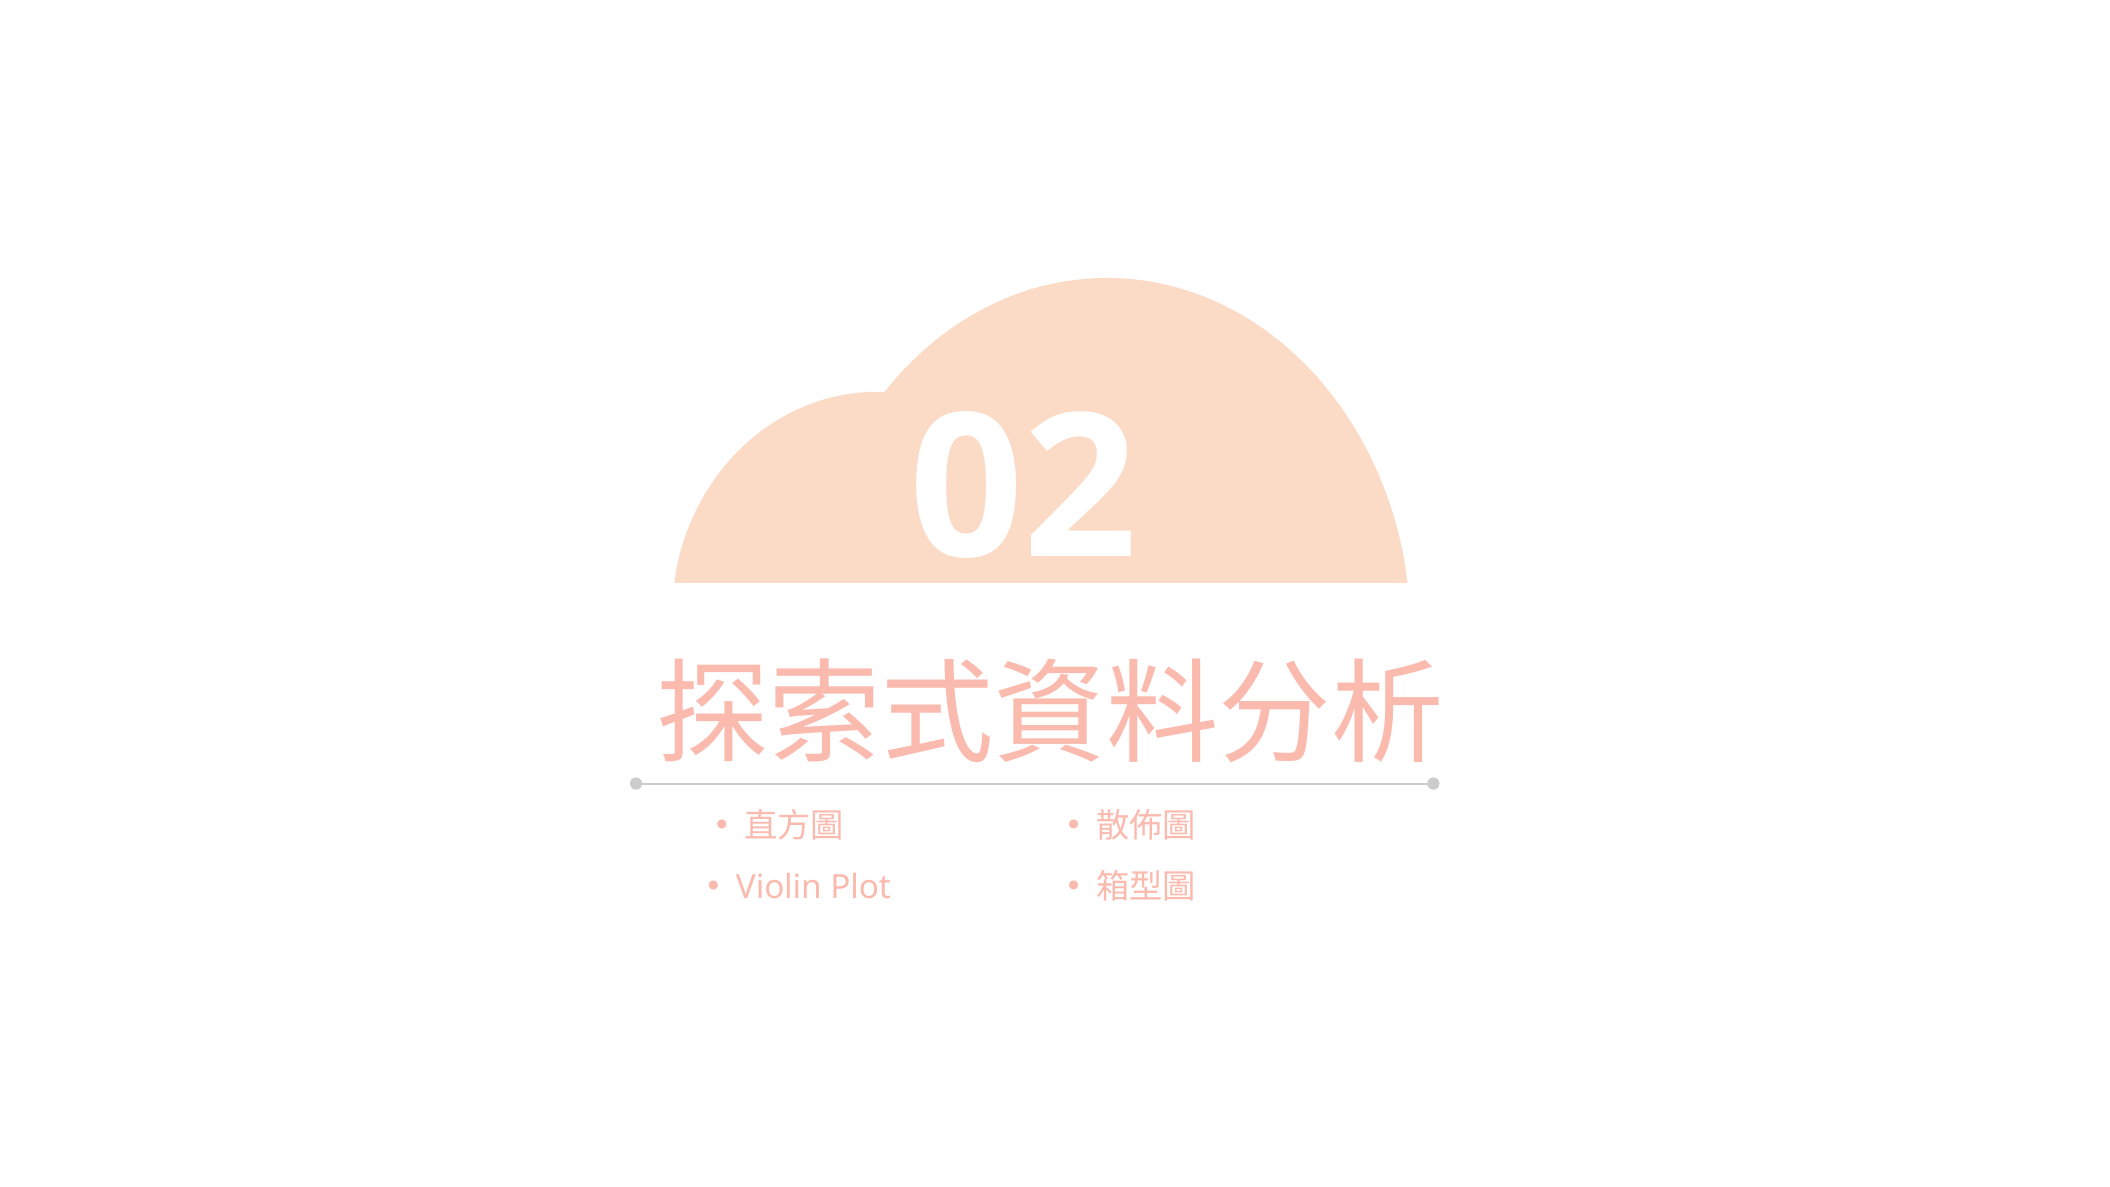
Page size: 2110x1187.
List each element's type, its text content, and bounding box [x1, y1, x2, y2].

text_box 02 [721, 356, 1326, 597]
text_box [915, 276, 1299, 356]
text_box Violin Plot [692, 858, 906, 913]
text_box 探索式資料分析 [656, 641, 1454, 777]
text_box [1326, 385, 1409, 584]
text_box [673, 468, 721, 584]
text_box 箱型圖 [1053, 858, 1211, 913]
text_box 散佈圖 [1053, 796, 1211, 852]
text_box 直方圖 [701, 796, 859, 852]
